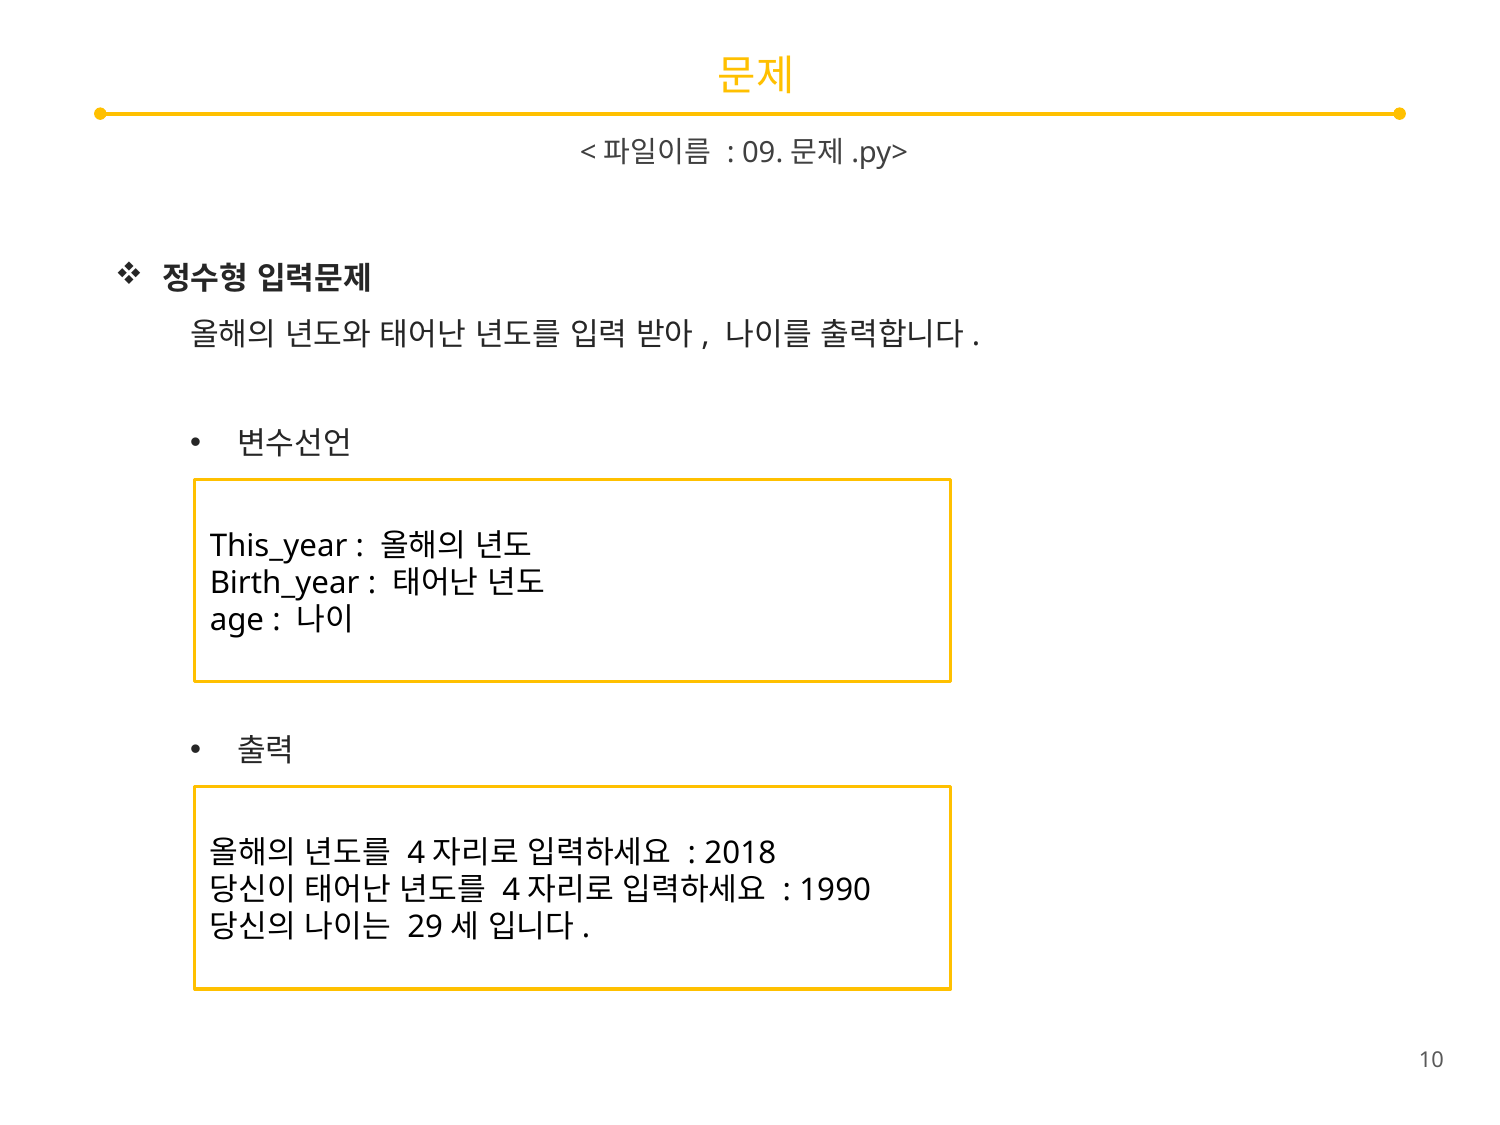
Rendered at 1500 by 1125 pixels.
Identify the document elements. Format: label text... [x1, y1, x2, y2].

text_box This_year : 올해의 년도 Birth_year : 태어난 년도 age : 나이 [194, 479, 951, 682]
text_box 출력 [100, 704, 1212, 776]
text_box <파일이름 : 09.문제.py> [100, 125, 1388, 176]
text_box 변수선언 [100, 397, 1212, 469]
text_box 올해의 년도를 4자리로 입력하세요 : 2018 당신이 태어난 년도를 4자리로 입력하세요 : 1990 당신의 나이는 29세 입니다. [194, 786, 951, 989]
title 문제 [123, 45, 1388, 102]
text_box 정수형 입력문제 올해의 년도와 태어난 년도를 입력 받아, 나이를 출력합니다. [100, 231, 1212, 359]
